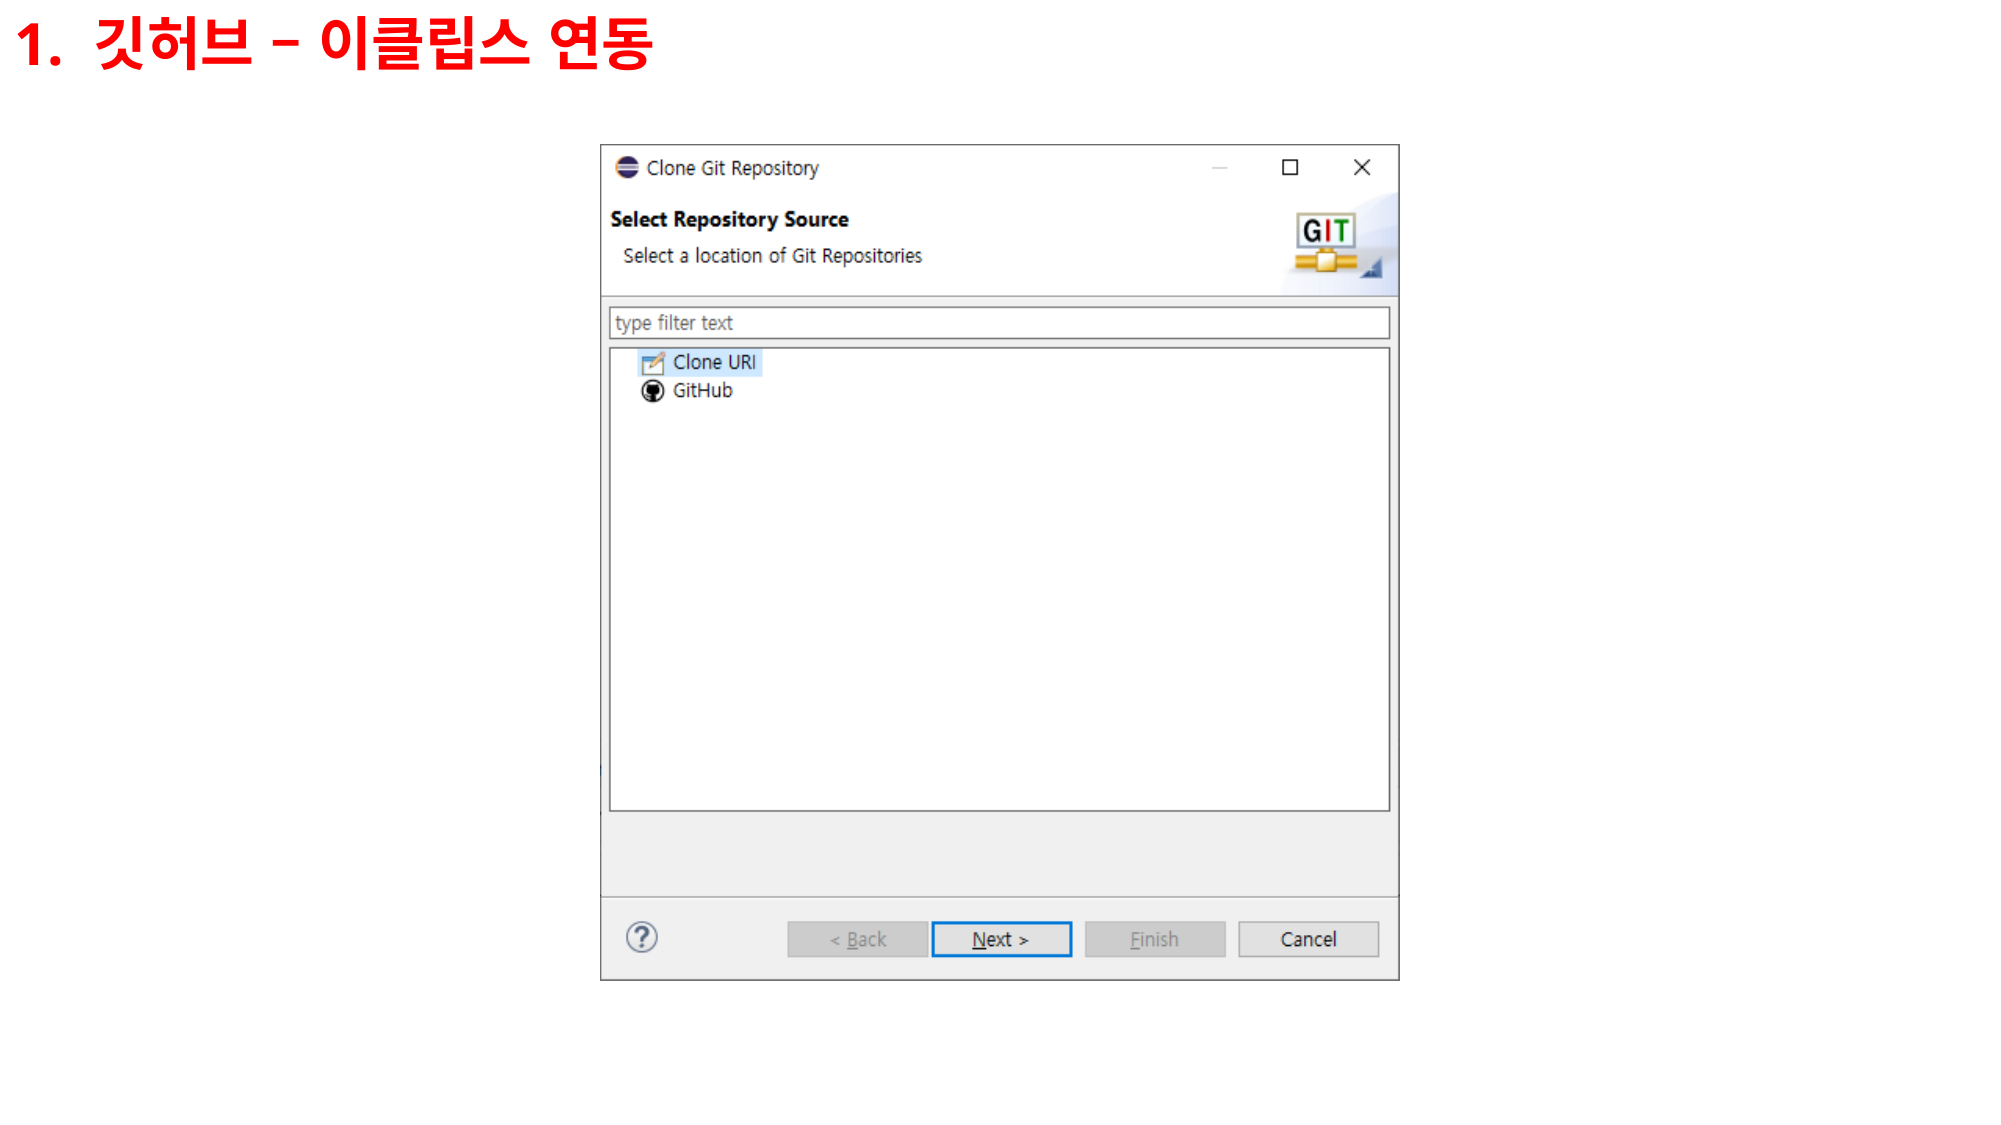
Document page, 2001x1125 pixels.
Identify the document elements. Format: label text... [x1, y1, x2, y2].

picture [600, 144, 1400, 981]
text_box 1. 깃허브 – 이클립스 연동 [0, 0, 961, 85]
